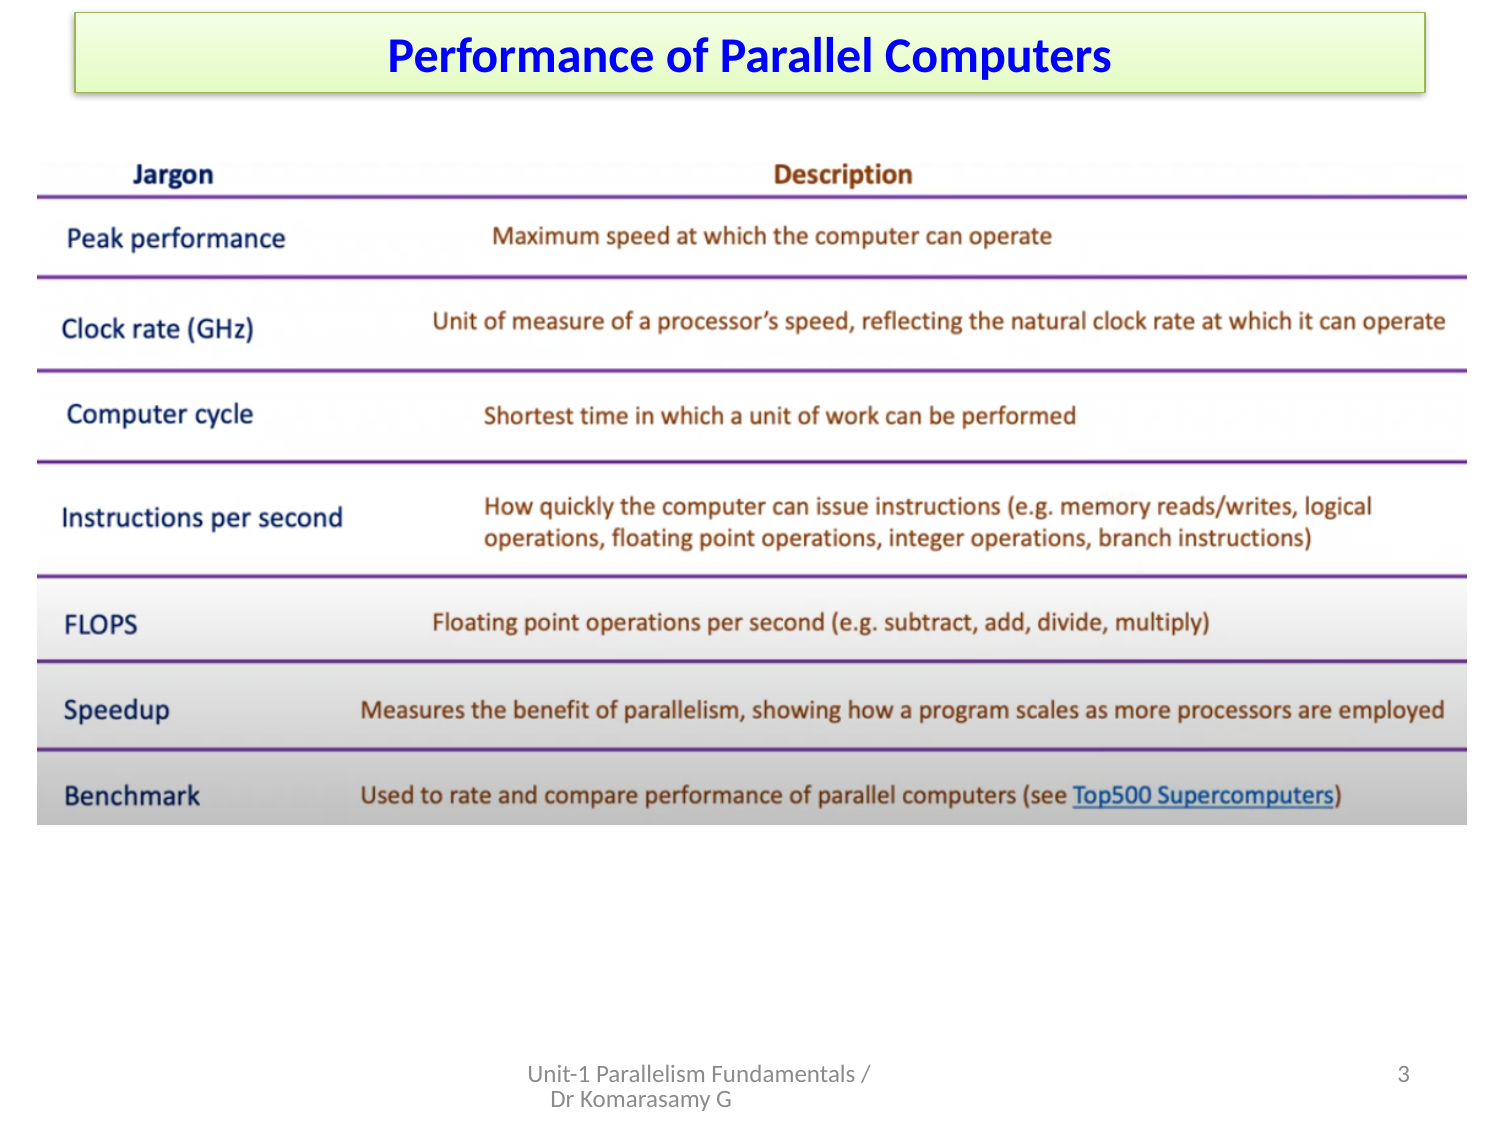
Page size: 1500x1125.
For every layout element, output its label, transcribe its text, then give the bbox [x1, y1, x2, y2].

title Performance of Parallel Computers [74, 12, 1426, 93]
picture [37, 162, 1467, 826]
slide_number 3 [1074, 1042, 1425, 1103]
footer Unit-1 Parallelism Fundamentals / Dr Komarasamy G [512, 1042, 988, 1103]
